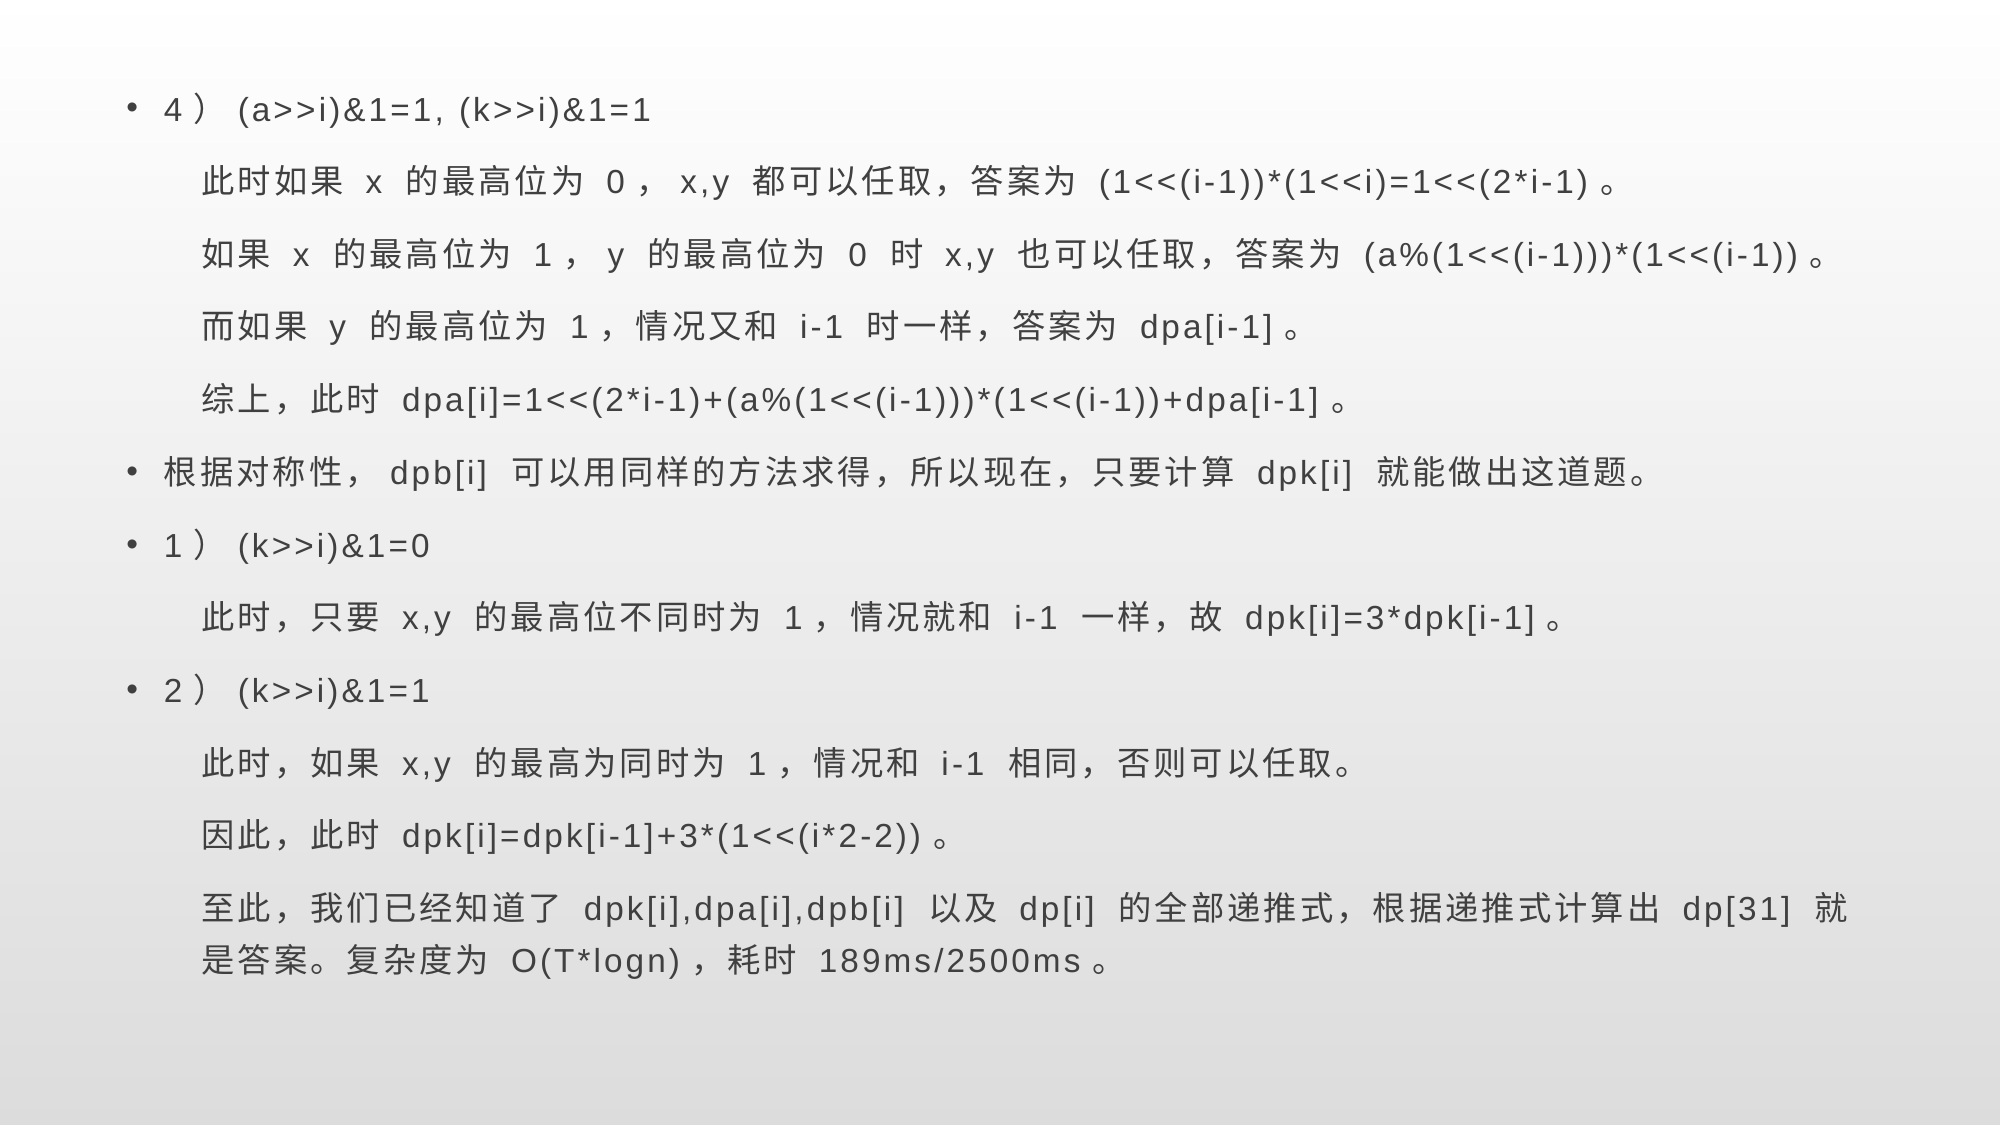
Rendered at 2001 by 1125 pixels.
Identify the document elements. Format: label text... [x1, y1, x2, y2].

list 4）(a>>i)&1=1, (k>>i)&1=1 此时如果 x 的最高位为 0，x,y 都可以任取，答案为 (1<<(i-1))*(1<<i)=1<<(2*i-1)。 如果 x 的最高位为 1，y 的最高位为 0 时 x,y 也可以任取，答案为 (a%(1<<(i-1)))*(1<<(i-1))。 而如果 y 的最高位为 1，情况又和 i-1 时一样，答案为 dpa[i-1]。 综上，此时 dpa[i]=1<<(2*i-1)+(a%(1<<(i-1)))*(1<<(i-1))+dpa[i-1]。 根据对称性，dpb[i] 可以用同样的方法求得，所以现在，只要计算 dpk[i] 就能做出这道题。 1）(k>>i)&1=0 此时，只要 x,y 的最高位不同时为 1，情况就和 i-1 一样，故 dpk[i]=3*dpk[i-1]。 2）(k>>i)&1=1 此时，如果 x,y 的最高为同时为 1，情况和 i-1 相同，否则可以任取。 因此，此时 dpk[i]=dpk[i-1]+3*(1<<(i*2-2))。 至此，我们已经知道了 dpk[i],dpa[i],dpb[i] 以及 dp[i] 的全部递推式，根据递推式计算出 dp[31] 就是答案。复杂度为 O(T*logn)，耗时 189ms/2500ms。 [109, 75, 1891, 1040]
